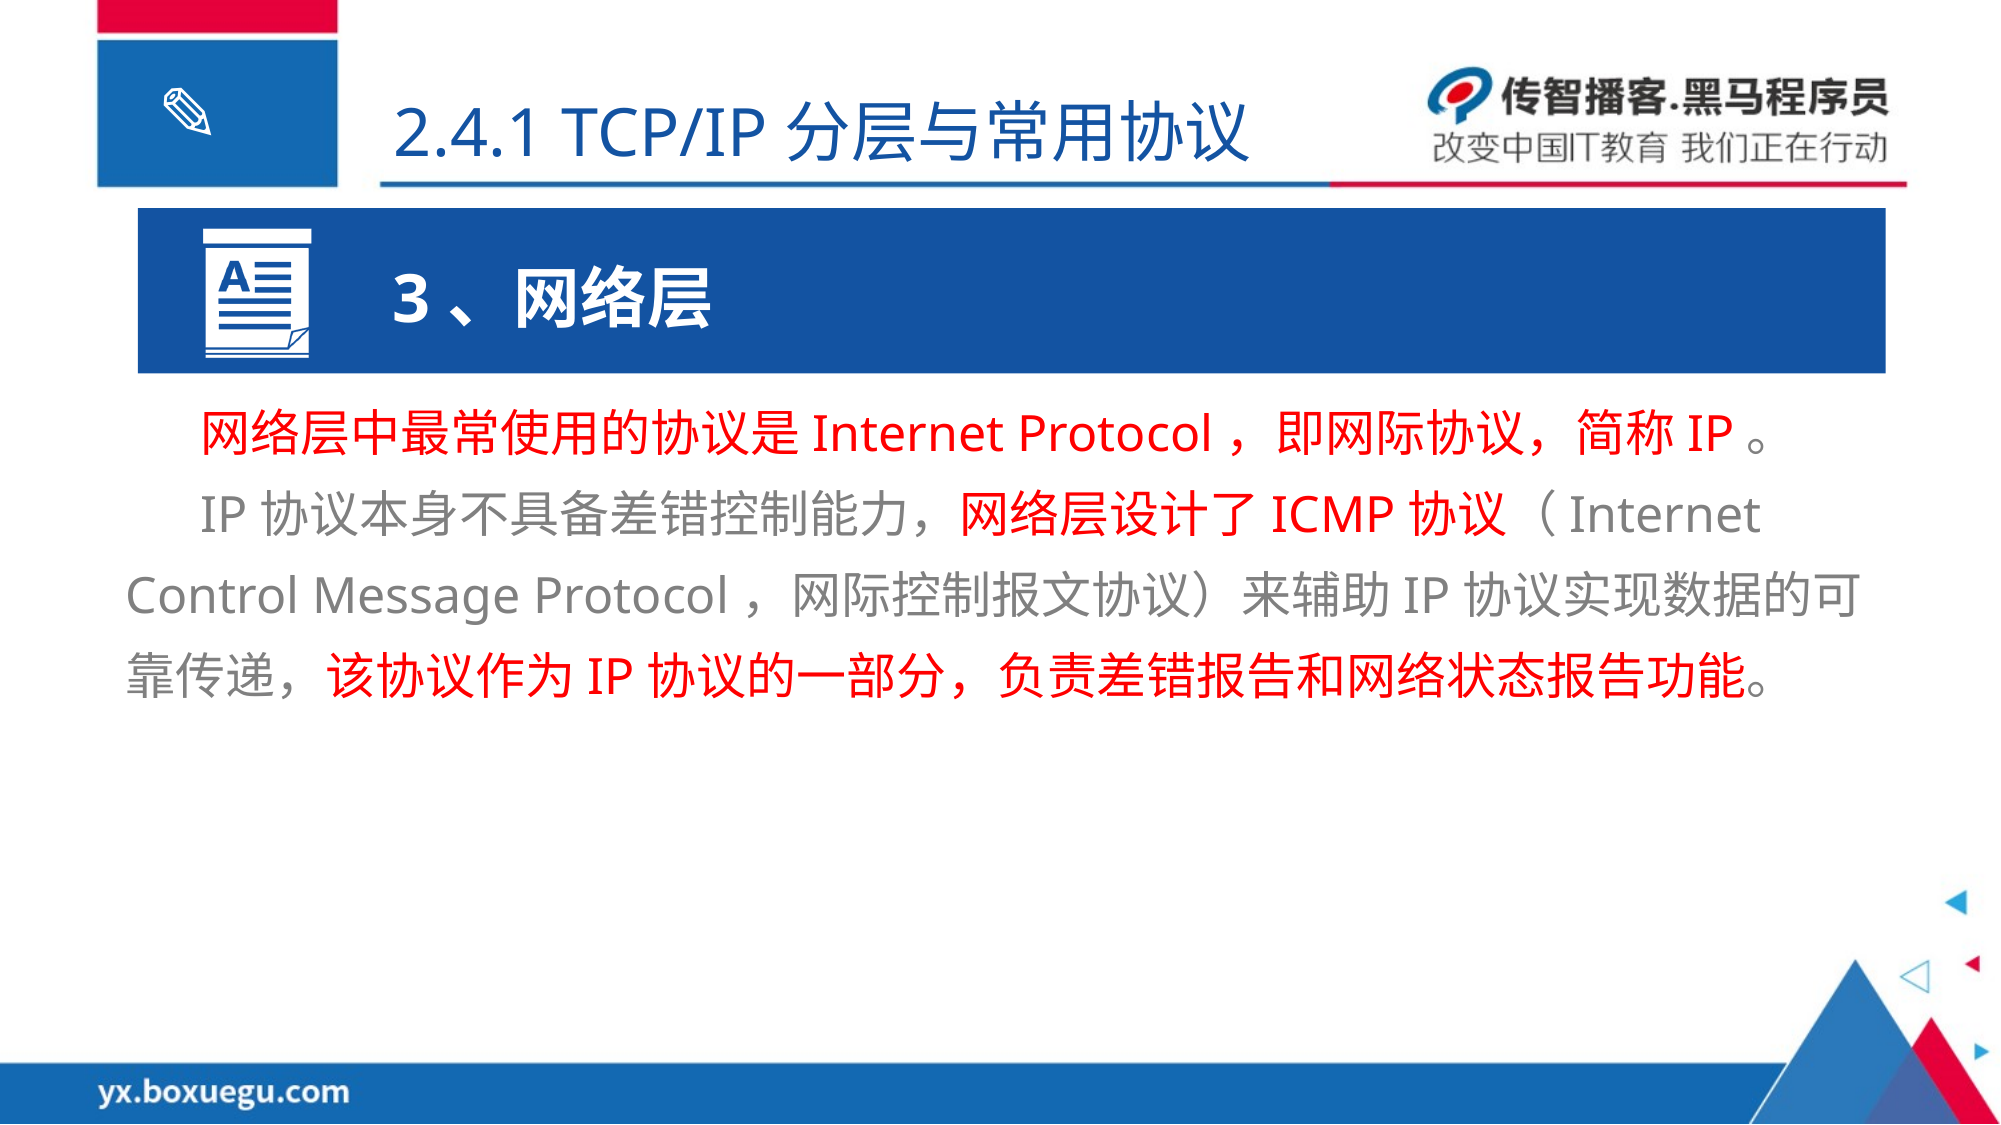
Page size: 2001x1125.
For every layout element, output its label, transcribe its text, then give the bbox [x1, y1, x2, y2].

picture [0, 0, 2000, 1124]
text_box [137, 208, 1886, 374]
text_box 2.4.1 TCP/IP分层与常用协议 [379, 82, 1279, 177]
text_box 网络层中最常使用的协议是Internet Protocol，即网际协议，简称IP。 IP协议本身不具备差错控制能力，网络层设计了ICMP协议（Internet Control Message Protocol，网际控制报文协议）来辅助IP协议实现数据的可靠传递，该协议作为IP协议的一部分，负责差错报告和网络状态报告功能。 [110, 373, 1913, 713]
